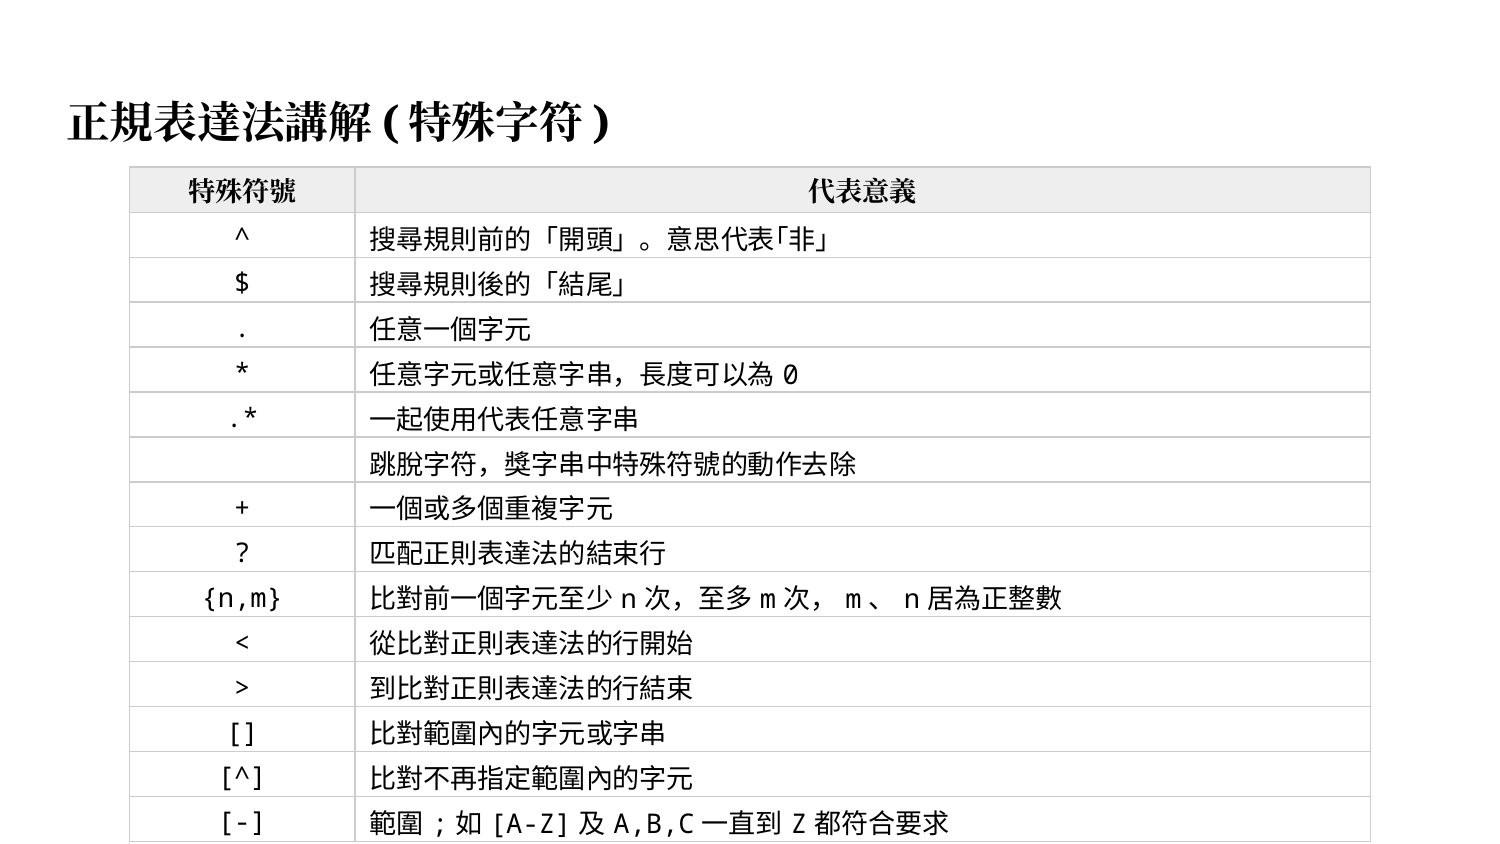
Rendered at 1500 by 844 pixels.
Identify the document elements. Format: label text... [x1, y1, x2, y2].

table_cell ^ [130, 213, 354, 257]
table_cell [-] [130, 797, 354, 841]
table_cell 跳脫字符，獎字串中特殊符號的動作去除 [356, 438, 1370, 481]
table_header 特殊符號 [130, 168, 354, 212]
table_cell 匹配正則表達法的結束行 [356, 527, 1370, 571]
table_cell [] [130, 707, 354, 751]
table_header 代表意義 [356, 168, 1370, 212]
table_cell 一個或多個重複字元 [356, 483, 1370, 526]
table_cell [^] [130, 752, 354, 796]
table_cell 比對前一個字元至少n次，至多m次，m、n居為正整數 [356, 572, 1370, 616]
table_cell 從比對正則表達法的行開始 [356, 617, 1370, 661]
title 正規表達法講解(特殊字符) [51, 72, 1449, 167]
table_cell 搜尋規則前的「開頭」。意思代表｢非」 [356, 213, 1370, 257]
table_cell [130, 438, 354, 481]
table_cell 範圍;如[A-Z]及A,B,C一直到Z都符合要求 [356, 797, 1370, 841]
table_cell < [130, 617, 354, 661]
table_cell + [130, 483, 354, 526]
table_cell . [130, 303, 354, 346]
table_cell 任意一個字元 [356, 303, 1370, 346]
table_cell 到比對正則表達法的行結束 [356, 662, 1370, 706]
table_cell {n,m} [130, 572, 354, 616]
table_cell > [130, 662, 354, 706]
table_cell * [130, 348, 354, 391]
table_cell 比對不再指定範圍內的字元 [356, 752, 1370, 796]
table_cell .* [130, 393, 354, 436]
table_cell $ [130, 258, 354, 301]
table_cell 比對範圍內的字元或字串 [356, 707, 1370, 751]
table_cell ? [130, 527, 354, 571]
table_cell 任意字元或任意字串，長度可以為0 [356, 348, 1370, 391]
table_cell 一起使用代表任意字串 [356, 393, 1370, 436]
table_cell 搜尋規則後的「結尾」 [356, 258, 1370, 301]
